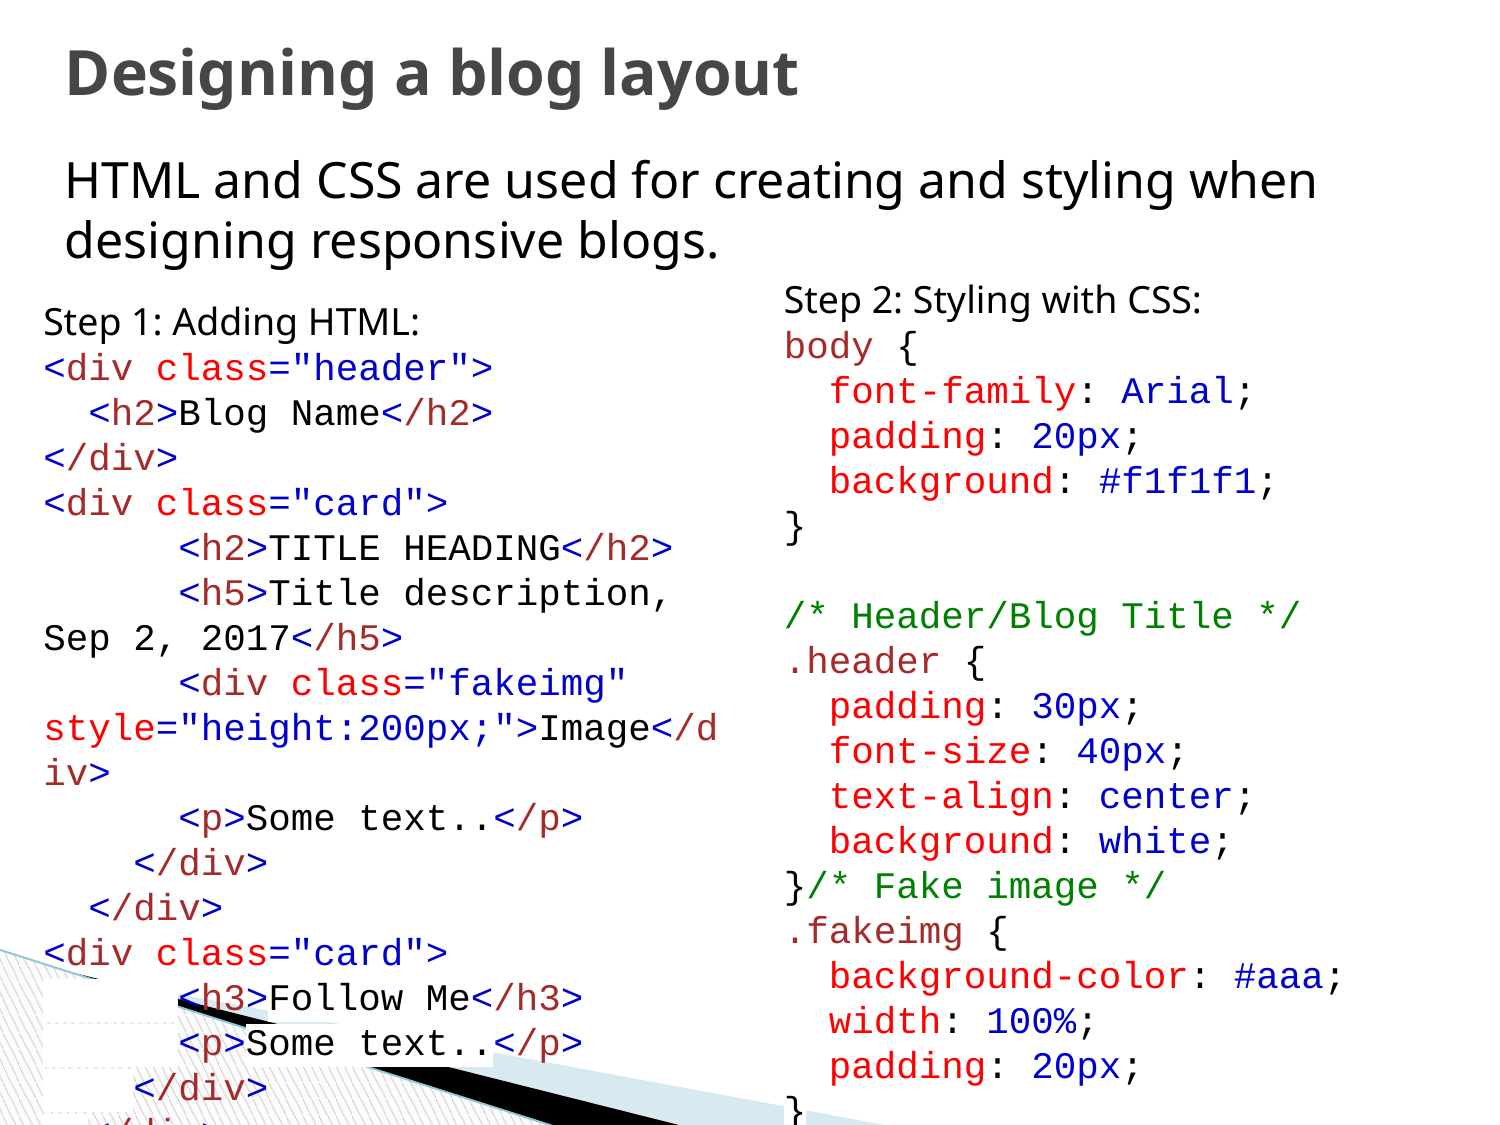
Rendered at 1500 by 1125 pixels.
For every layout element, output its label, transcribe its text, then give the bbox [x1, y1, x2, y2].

text_box Step 2: Styling with CSS: body { font-family: Arial; padding: 20px; background: #f1f1f1; } /* Header/Blog Title */ .header { padding: 30px; font-size: 40px; text-align: center; background: white; }/* Fake image */ .fakeimg { background-color: #aaa; width: 100%; padding: 20px; } /* Add a card effect for articles */ .card { background-color: white; padding: 20px; margin-top: 20px; } [768, 260, 1444, 1043]
list HTML and CSS are used for creating and styling when designing responsive blogs. [49, 141, 1400, 283]
text_box Step 1: Adding HTML: <div class="header"> <h2>Blog Name</h2> </div> <div class="card"> <h2>TITLE HEADING</h2> <h5>Title description, Sep 2, 2017</h5> <div class="fakeimg" style="height:200px;">Image</div> <p>Some text..</p> </div> </div> <div class="card"> <h3>Follow Me</h3> <p>Some text..</p> </div> </div> </div> <div class="footer"> <h2>Footer</h2> </div> [28, 282, 750, 1084]
title Designing a blog layout [49, 0, 1075, 142]
